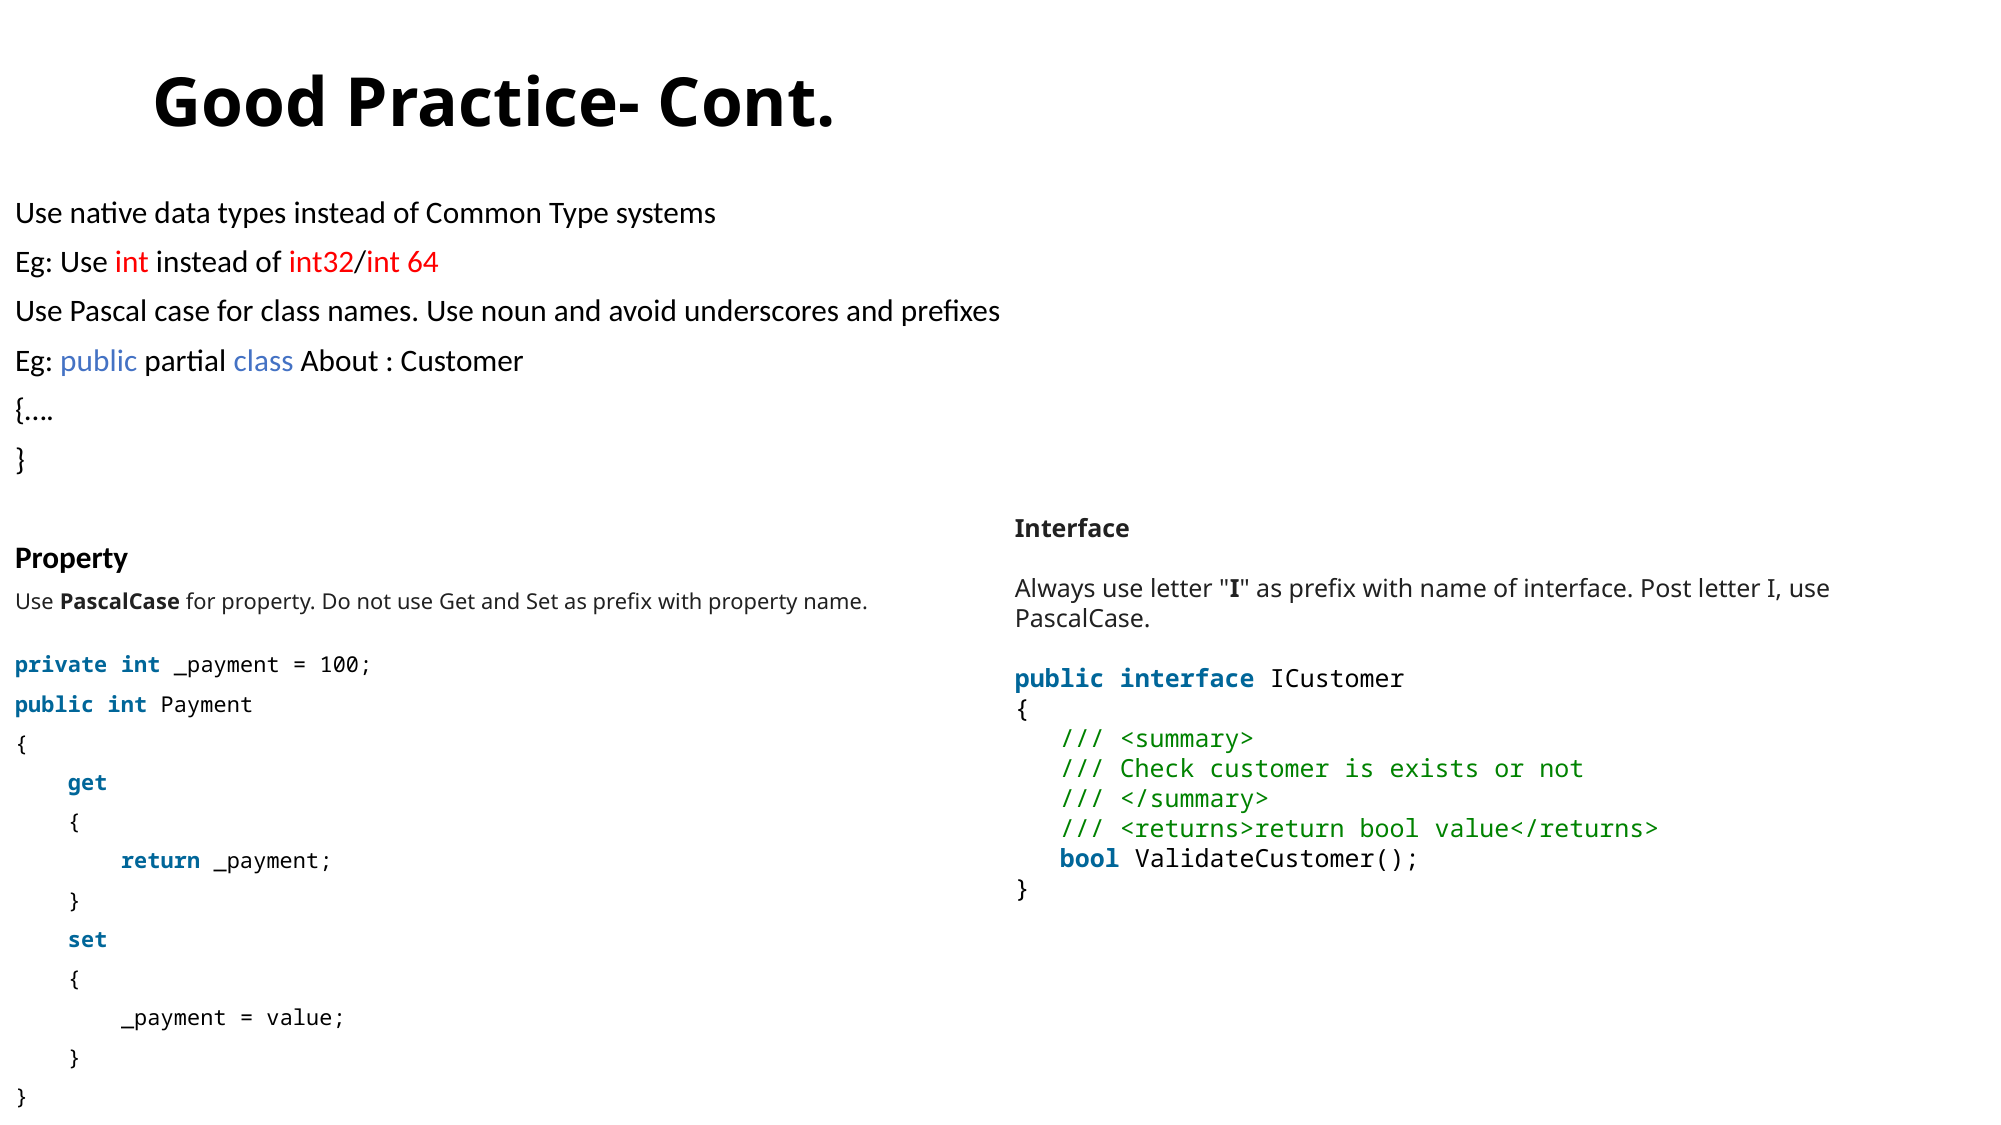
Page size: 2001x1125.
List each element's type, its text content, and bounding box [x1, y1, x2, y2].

title Good Practice- Cont. [137, 59, 1863, 149]
list Use native data types instead of Common Type systems Eg: Use int instead of int32/int 64 Use Pascal case for class names. Use noun and avoid underscores and prefixes Eg: public partial class About : Customer {…. } Property Use PascalCase for property. Do not use Get and Set as prefix with property name. private int _payment = 100; public int Payment { get { return _payment; } set { _payment = value; } } [0, 188, 1981, 1125]
text_box Interface Always use letter "I" as prefix with name of interface. Post letter I, use PascalCase. public interface ICustomer { /// <summary> /// Check customer is exists or not /// </summary> /// <returns>return bool value</returns> bool ValidateCustomer(); } [999, 505, 1879, 955]
